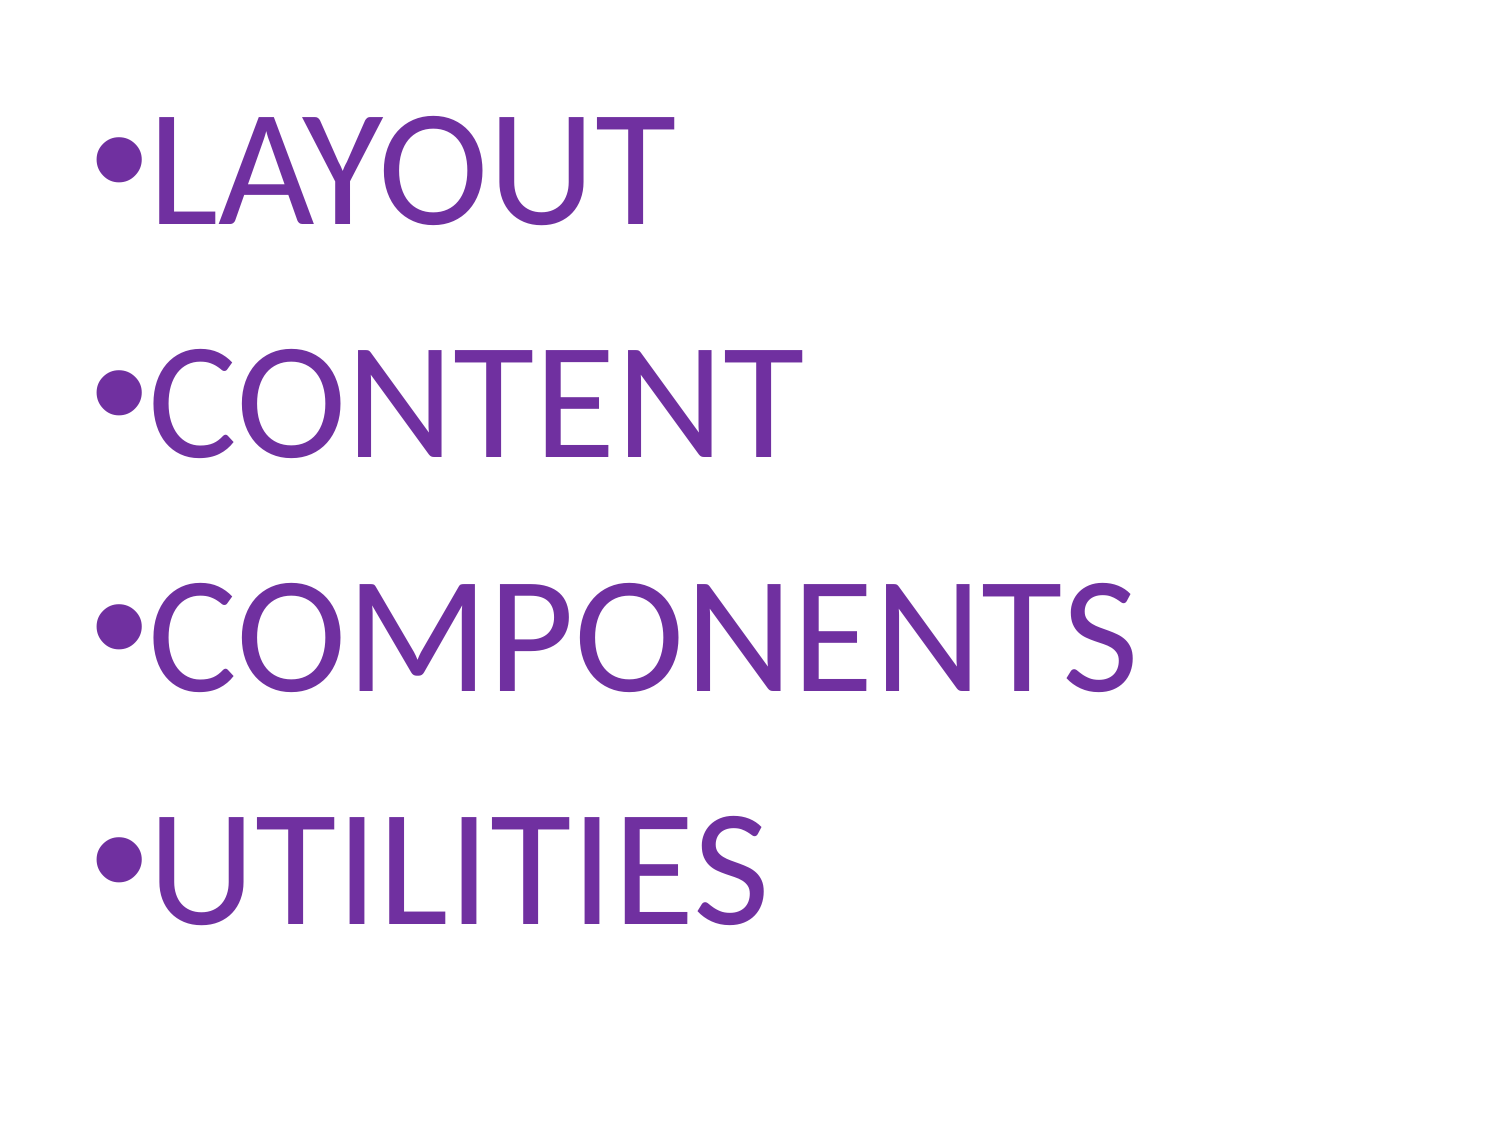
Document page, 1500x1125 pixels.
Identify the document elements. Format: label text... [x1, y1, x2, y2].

list LAYOUT CONTENT COMPONENTS UTILITIES [75, 50, 1425, 1005]
